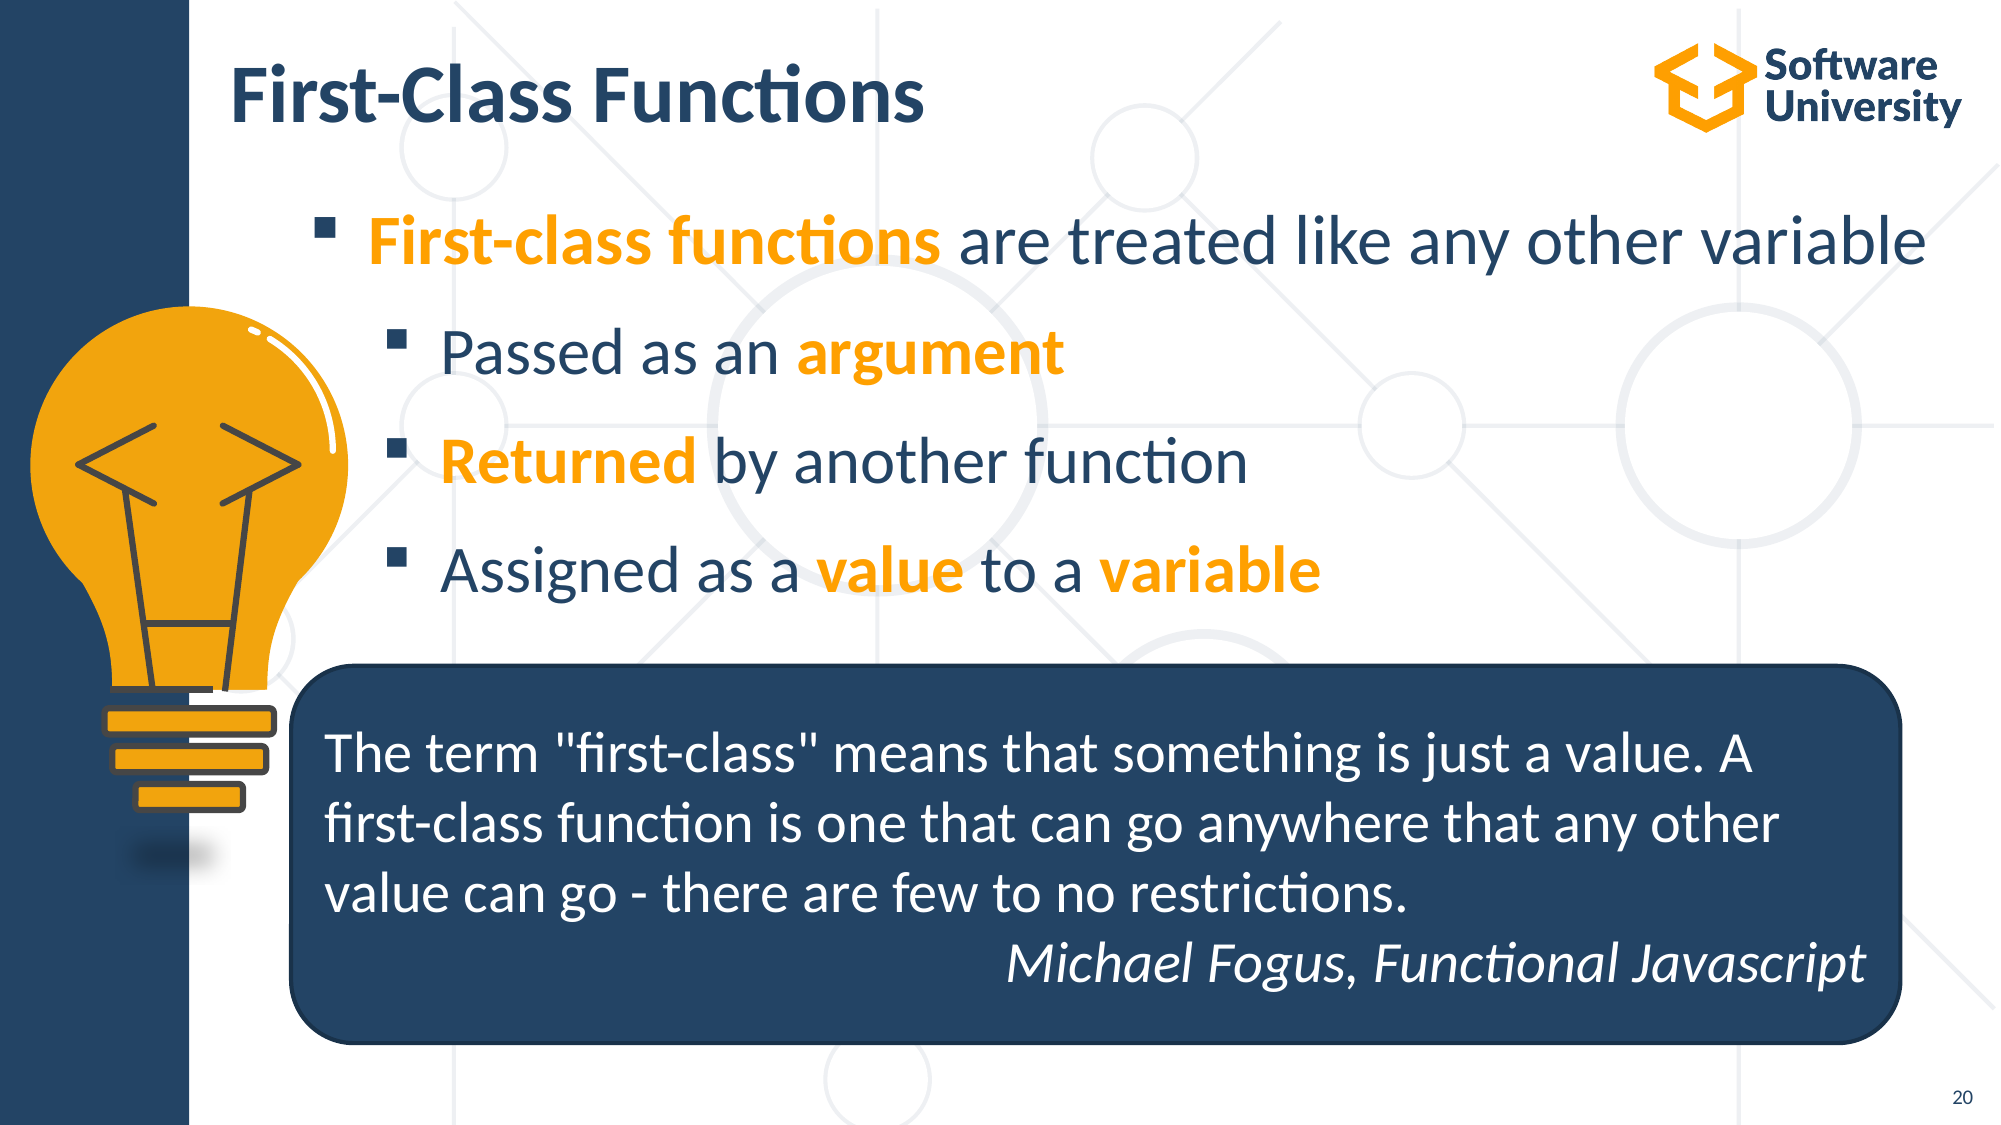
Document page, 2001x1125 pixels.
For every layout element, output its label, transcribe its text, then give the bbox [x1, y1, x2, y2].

picture [1641, 31, 1973, 145]
text_box The term "first-class" means that something is just a value. A first-class function is one that can go anywhere that any other value can go - there are few to no restrictions. Michael Fogus, Functional Javascript [288, 663, 1903, 1046]
list First-class functions are treated like any other variable Passed as an argument Returned by another function Assigned as a value to a variable [291, 183, 1968, 1094]
slide_number 20 [1927, 1067, 1989, 1117]
title First-Class Functions [212, 16, 1628, 162]
